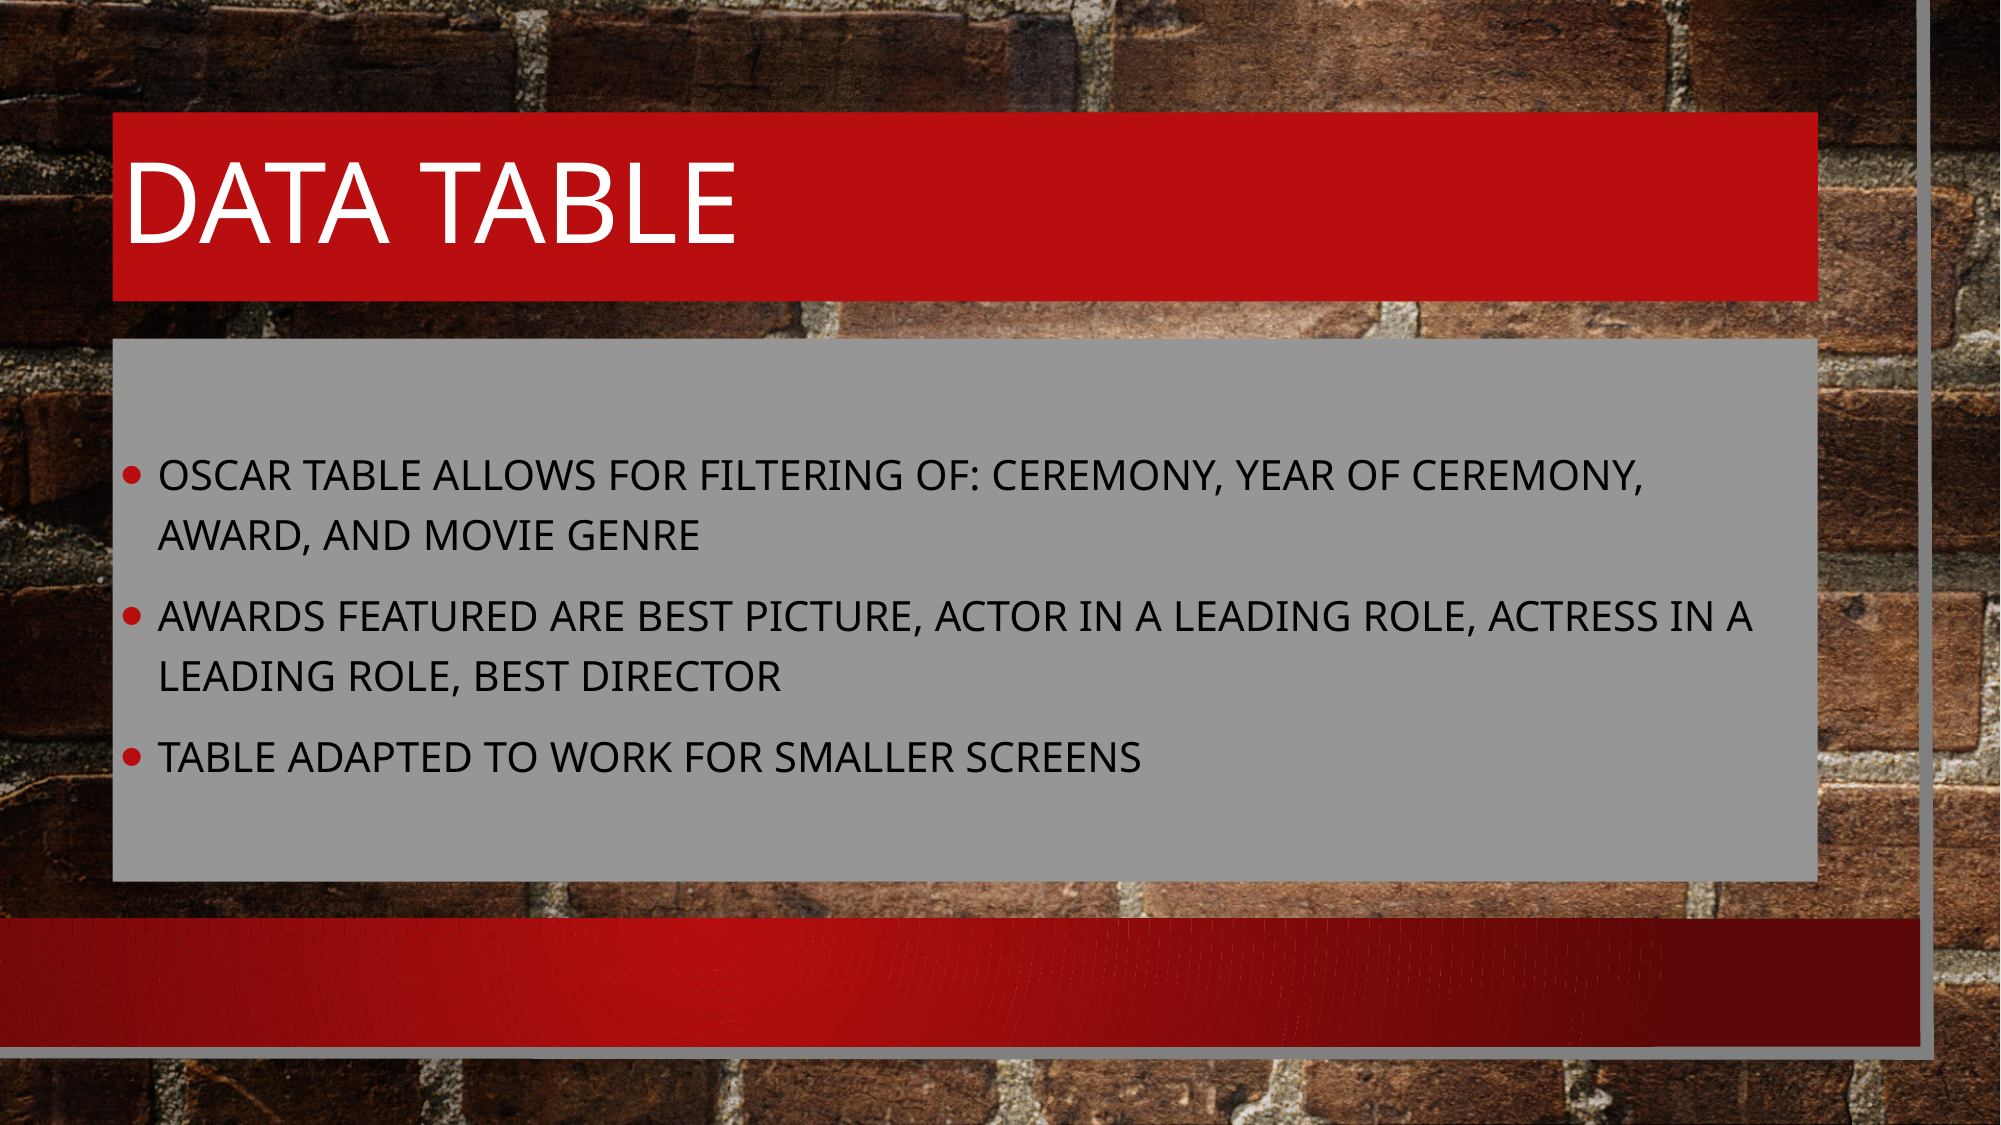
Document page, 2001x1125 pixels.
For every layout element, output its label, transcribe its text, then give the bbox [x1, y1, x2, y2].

title Data Table [111, 111, 1819, 302]
picture [0, 0, 1919, 918]
picture [0, 0, 2001, 1125]
list Oscar table allows for filtering of: Ceremony, Year of ceremony, award, and movie genre Awards featured are best picture, actor in a leading role, actress in a leading role, best director Table adapted to work for smaller screens [111, 337, 1819, 883]
